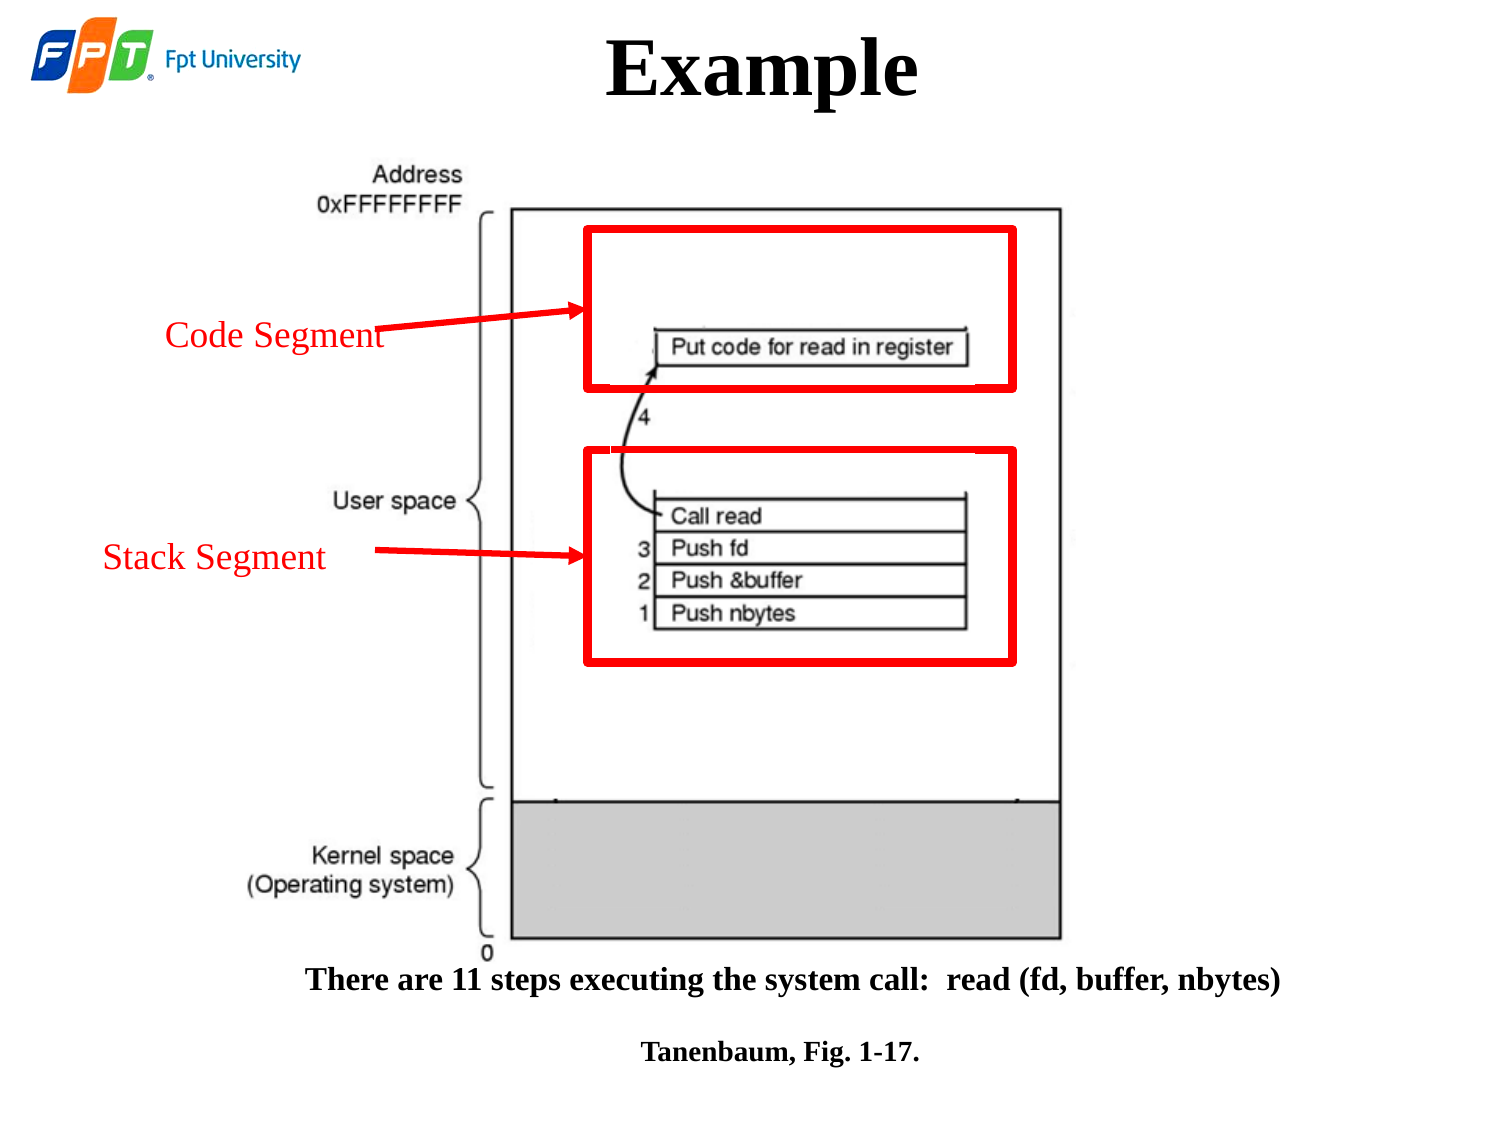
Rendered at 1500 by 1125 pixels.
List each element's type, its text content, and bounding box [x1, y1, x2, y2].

picture [0, 0, 87, 122]
text_box Code Segment [150, 302, 232, 363]
text_box Tanenbaum, Fig. 1-17. [625, 1024, 936, 1075]
text_box Stack Segment [87, 524, 232, 585]
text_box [374, 549, 588, 557]
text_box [374, 308, 588, 330]
picture [237, 156, 1090, 969]
text_box There are 11 steps executing the system call: read (fd, buffer, nbytes) [199, 949, 1388, 1013]
title Example [87, 0, 1438, 125]
